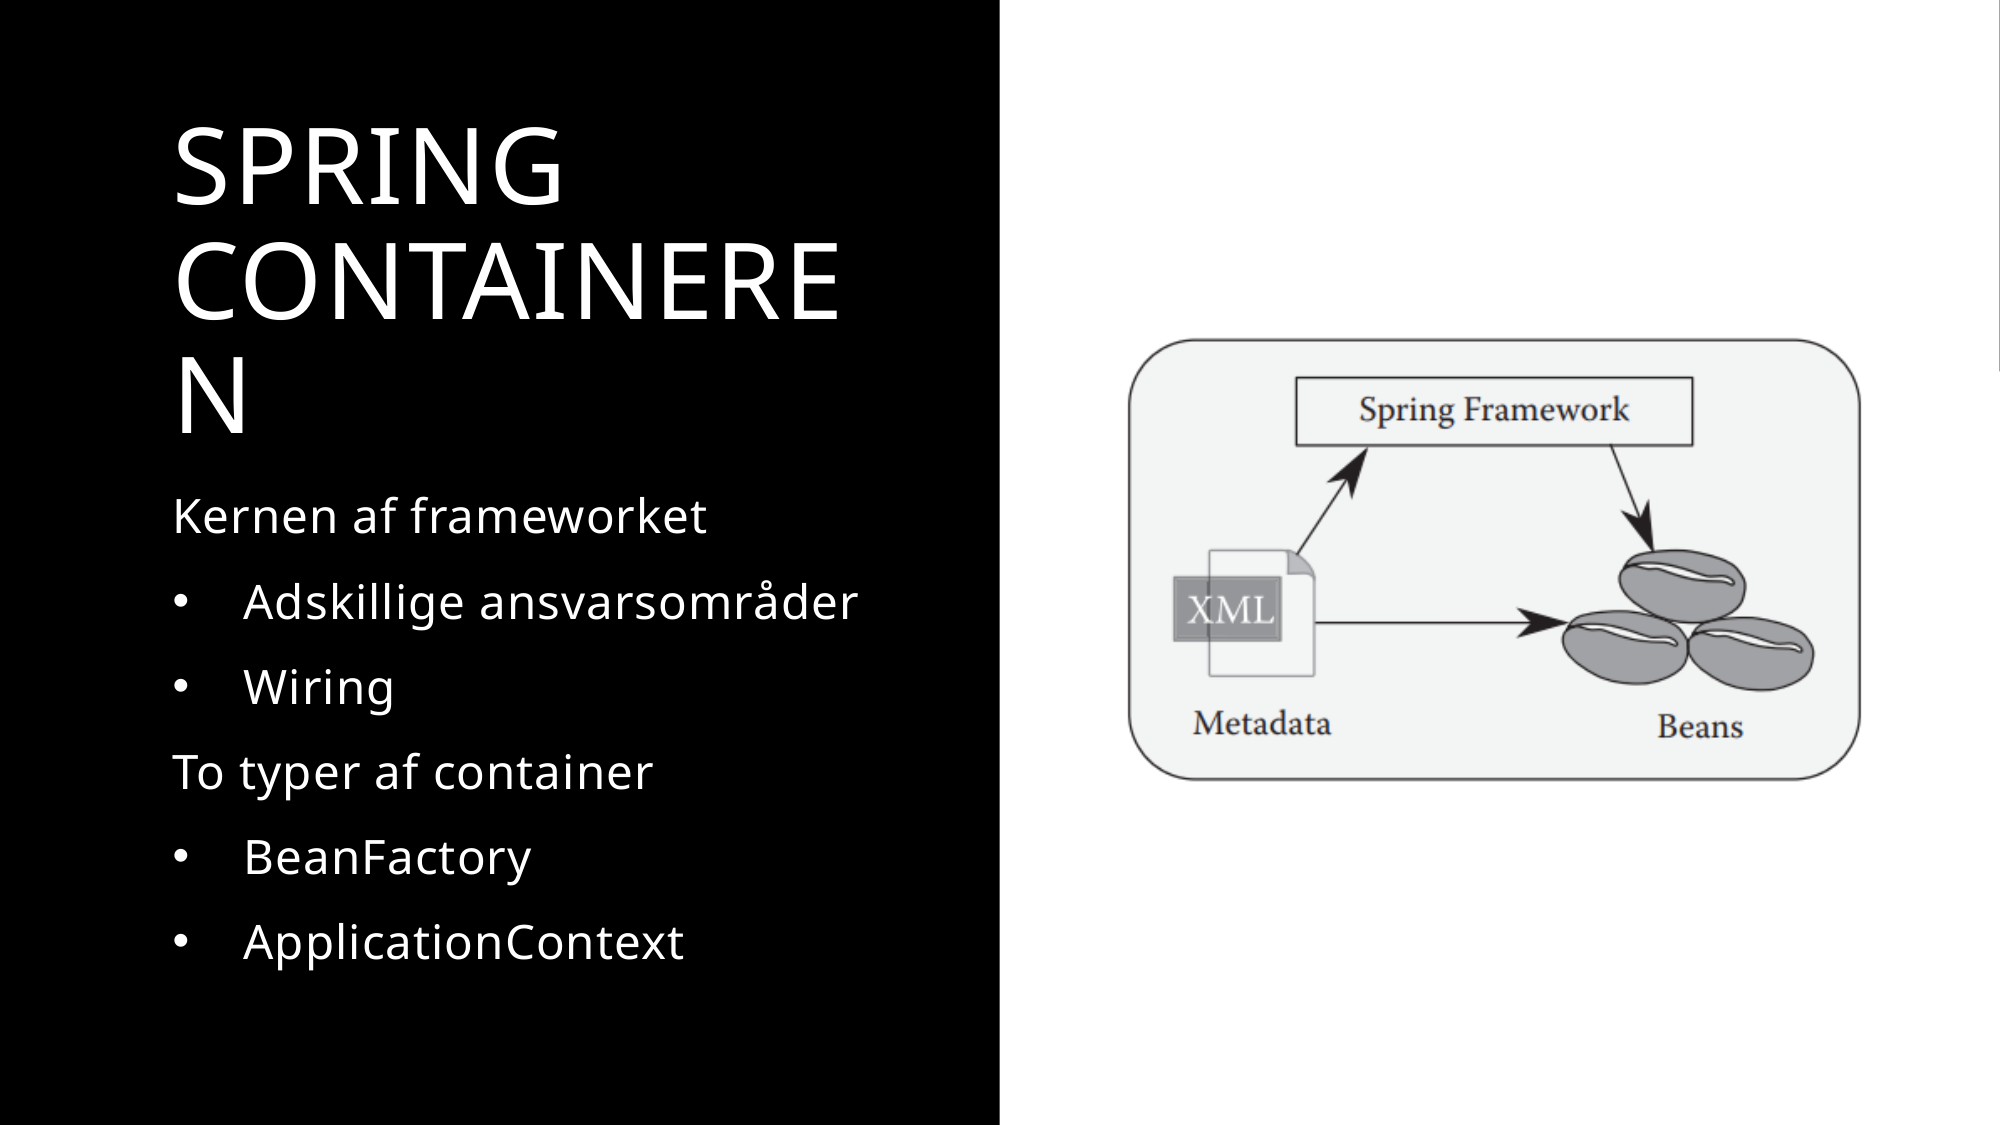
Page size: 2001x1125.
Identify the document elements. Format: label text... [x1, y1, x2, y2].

text_box [1001, 0, 2000, 1125]
text_box [0, 0, 1001, 1125]
picture [1105, 320, 1893, 805]
title Spring containeren [157, 104, 896, 465]
list Kernen af frameworket Adskillige ansvarsområder Wiring To typer af container BeanFactory ApplicationContext [157, 478, 896, 1014]
